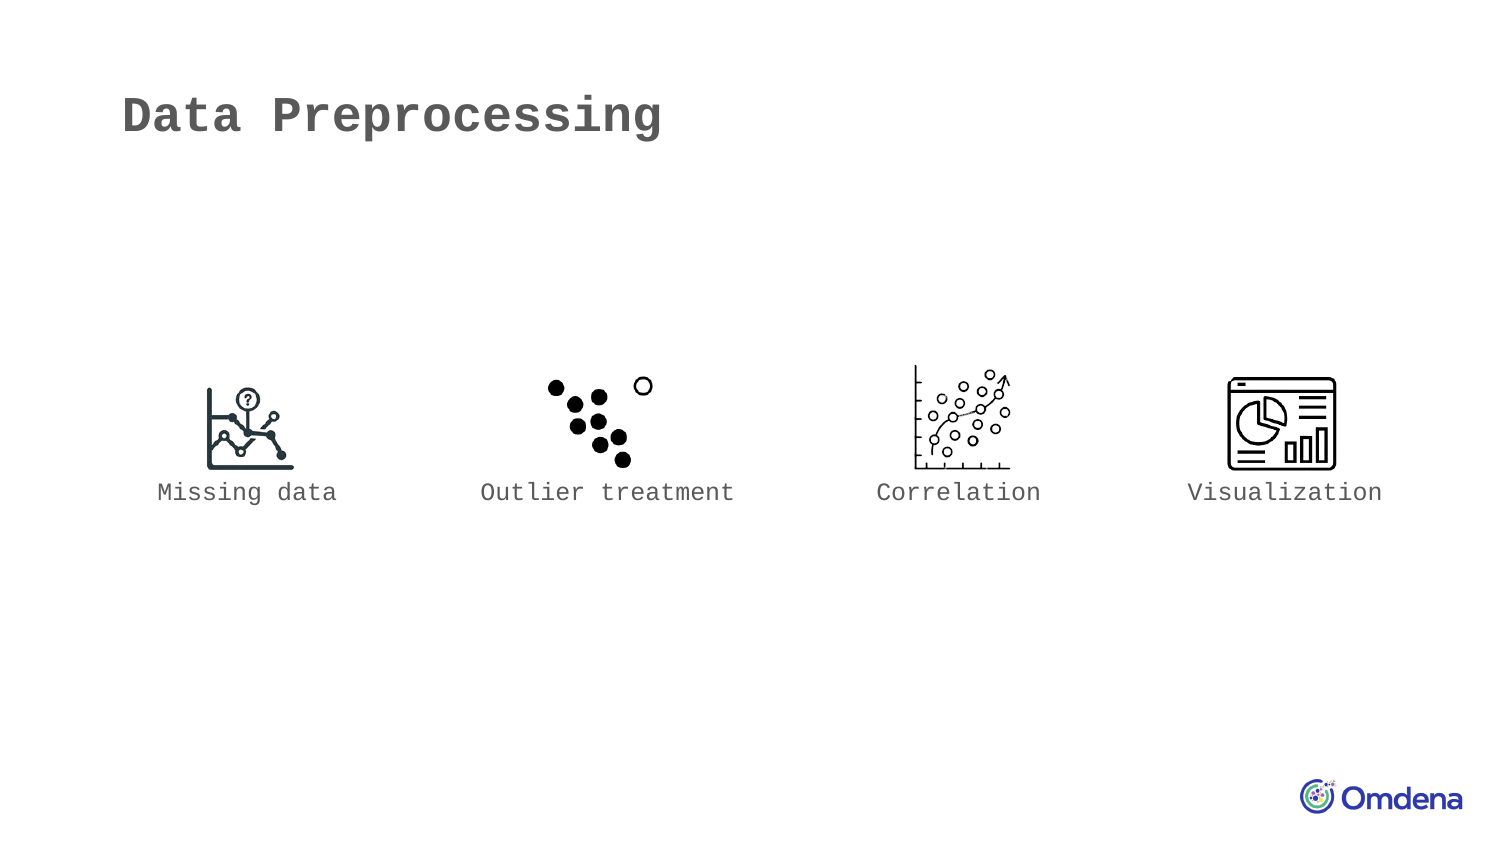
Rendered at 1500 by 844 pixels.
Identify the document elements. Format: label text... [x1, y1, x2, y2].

text_box Missing data [142, 460, 372, 521]
text_box Outlier treatment [465, 460, 768, 521]
text_box Data Preprocessing [106, 66, 711, 157]
picture [141, 330, 360, 494]
text_box Visualization [1172, 460, 1416, 521]
picture [1200, 342, 1363, 505]
picture [1300, 778, 1463, 817]
picture [524, 347, 677, 500]
picture [876, 325, 1056, 500]
text_box Correlation [861, 460, 1079, 521]
